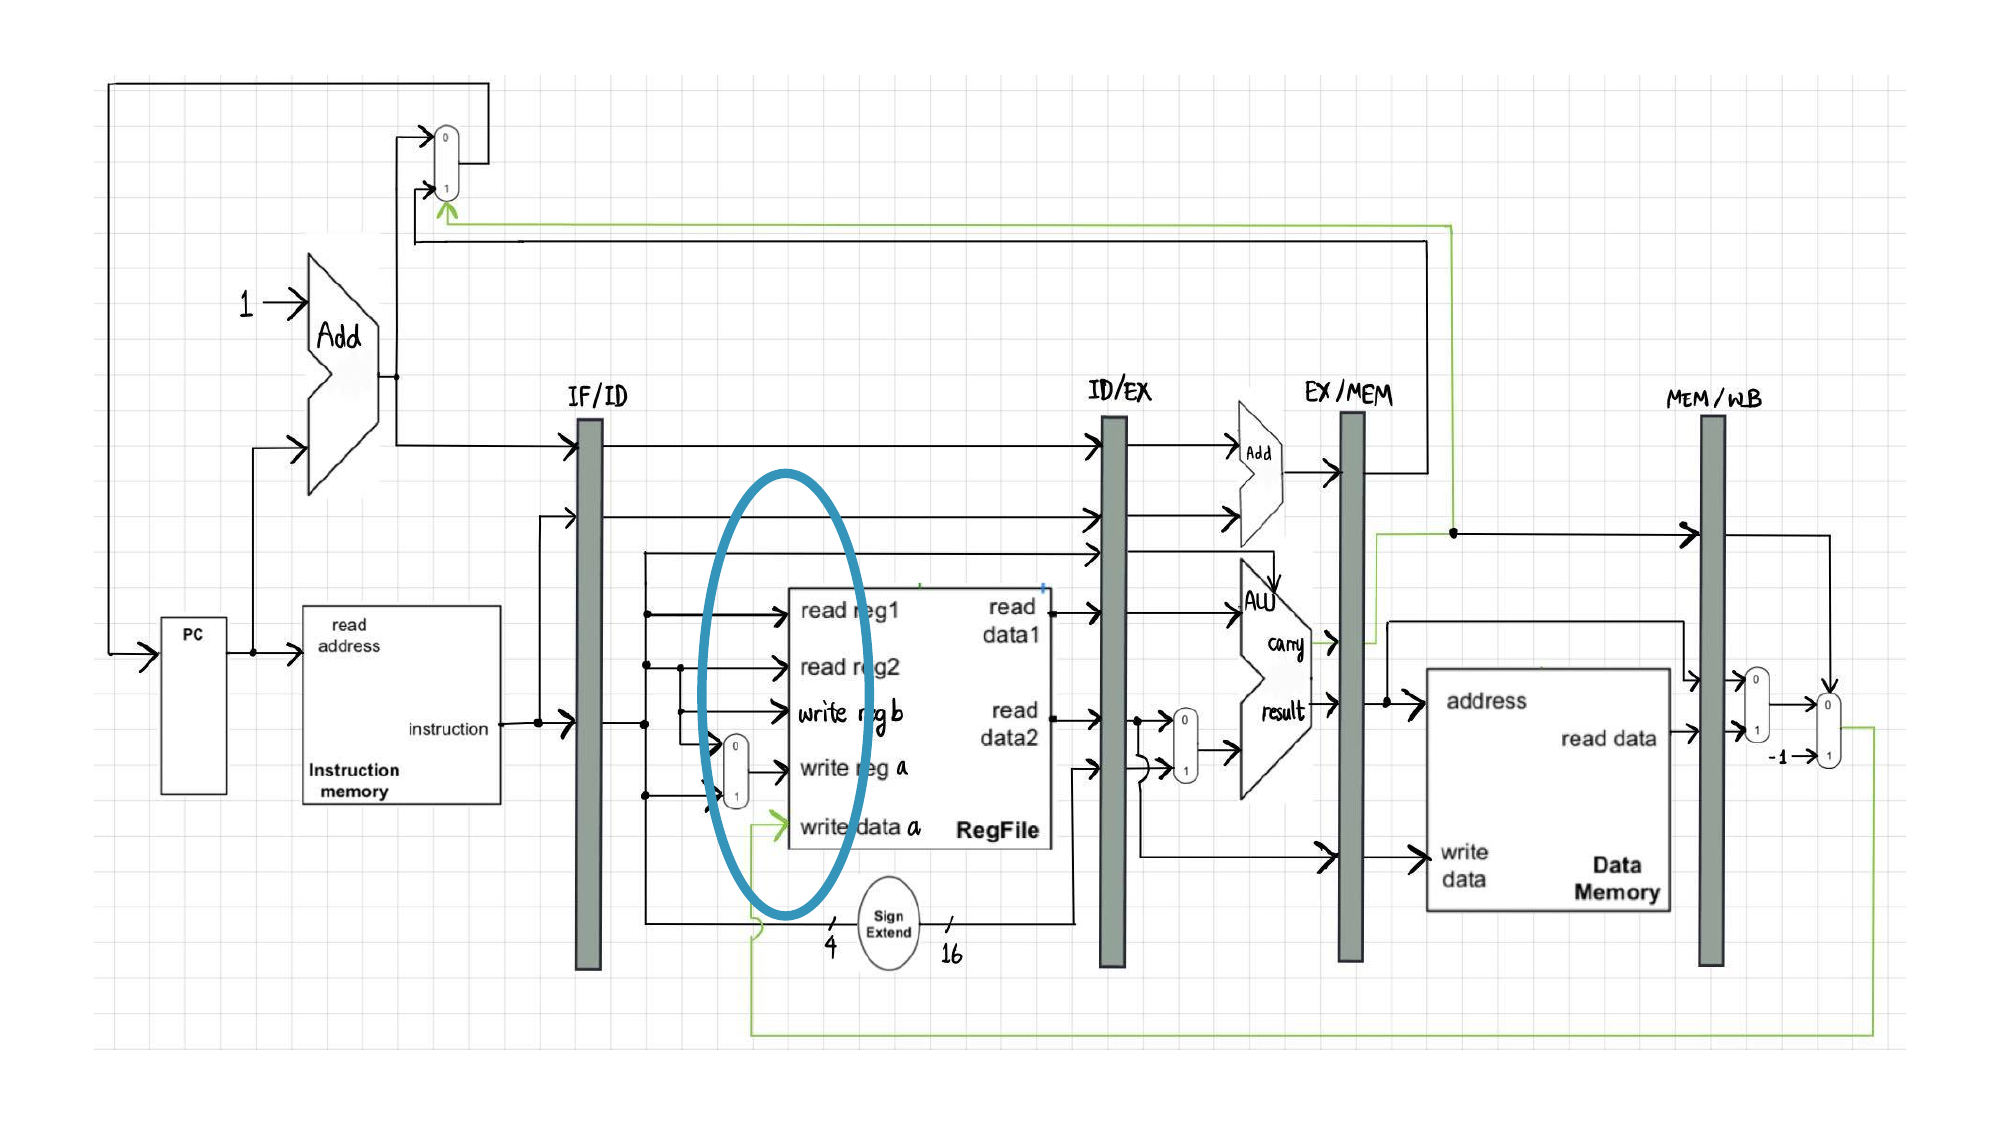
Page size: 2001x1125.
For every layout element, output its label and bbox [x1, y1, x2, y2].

picture [93, 75, 1907, 1050]
